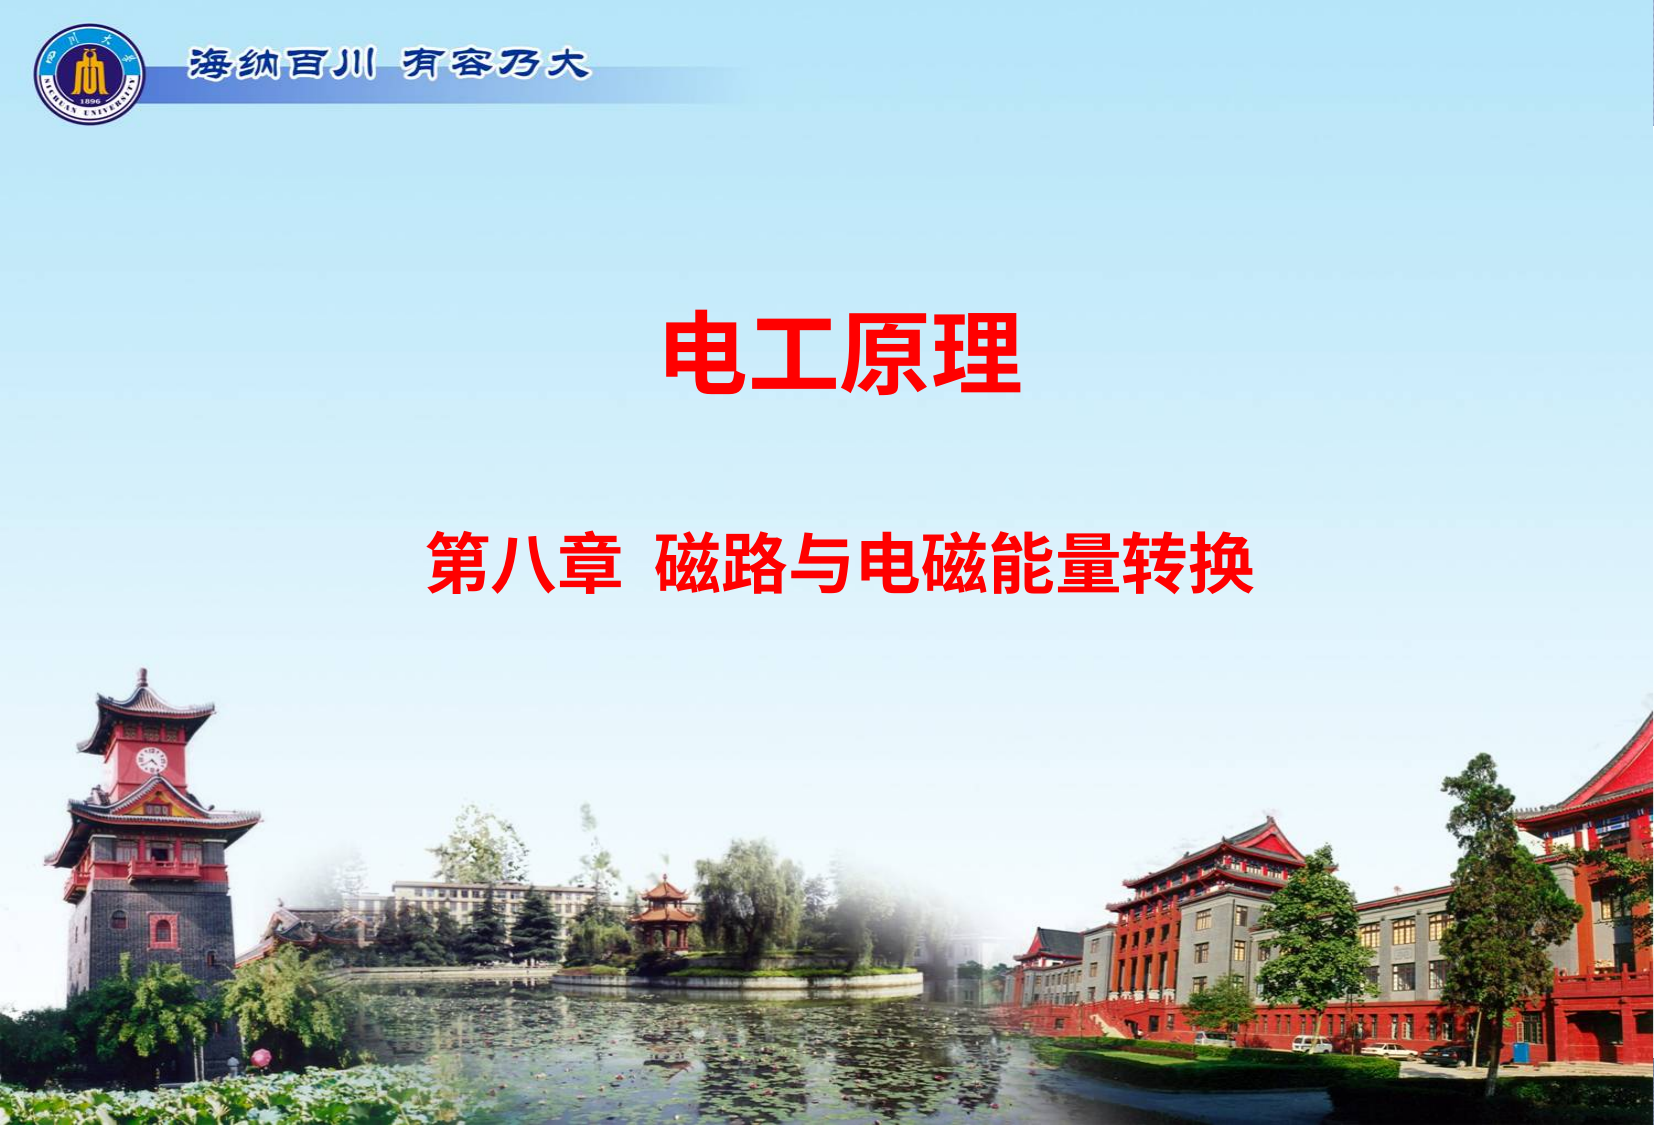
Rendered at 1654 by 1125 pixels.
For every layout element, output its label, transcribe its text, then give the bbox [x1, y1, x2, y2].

picture [0, 0, 1654, 1125]
text_box 第八章 磁路与电磁能量转换 [110, 420, 1569, 703]
text_box 电工原理 [110, 210, 1569, 420]
